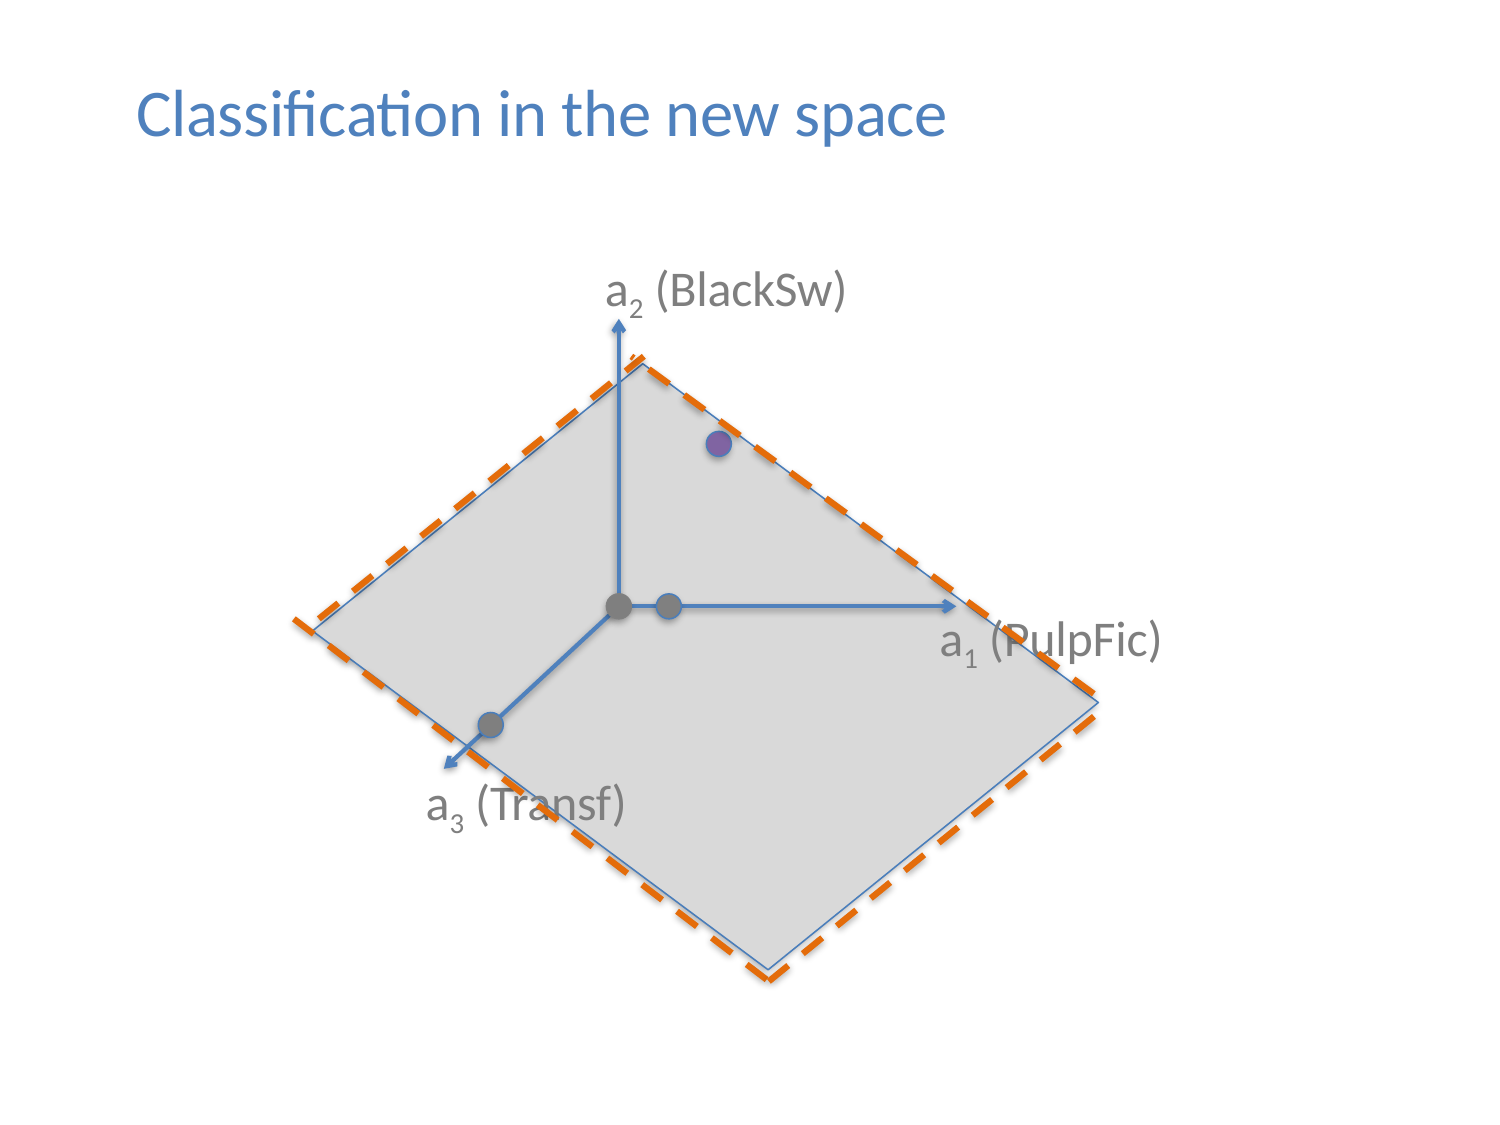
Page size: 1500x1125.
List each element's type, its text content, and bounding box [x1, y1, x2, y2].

text_box a2 (BlackSw) [556, 256, 894, 325]
text_box [770, 698, 1095, 706]
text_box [768, 706, 1107, 982]
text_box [293, 618, 768, 982]
text_box Classification in the new space [134, 70, 1236, 233]
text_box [631, 356, 1095, 695]
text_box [318, 356, 628, 620]
text_box a1 (PulpFic) [1098, 606, 1169, 675]
